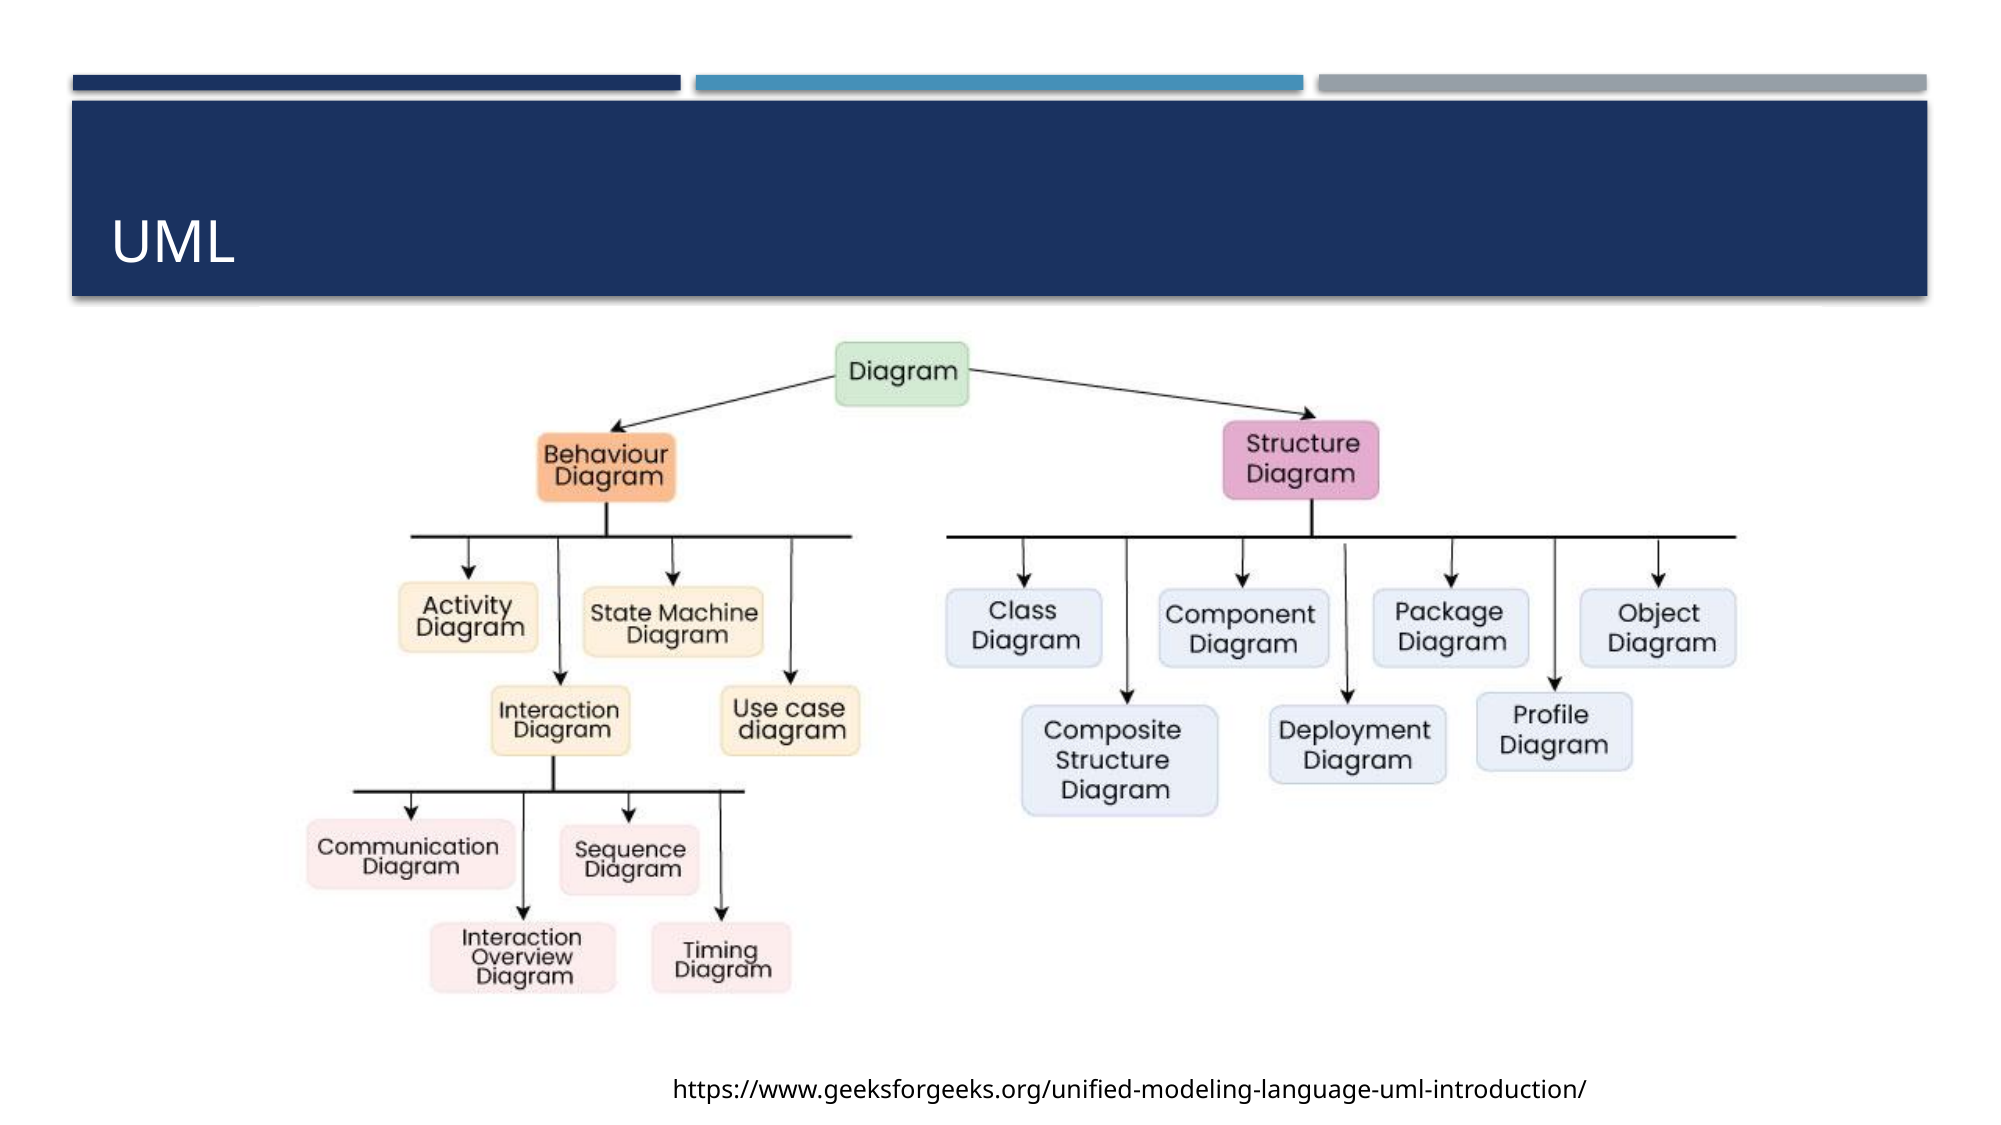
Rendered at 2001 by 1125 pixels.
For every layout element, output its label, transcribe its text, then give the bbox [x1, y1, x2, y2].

text_box https://www.geeksforgeeks.org/unified-modeling-language-uml-introduction/ [657, 1065, 1658, 1111]
picture [258, 305, 1823, 1007]
title Uml [95, 115, 1905, 282]
